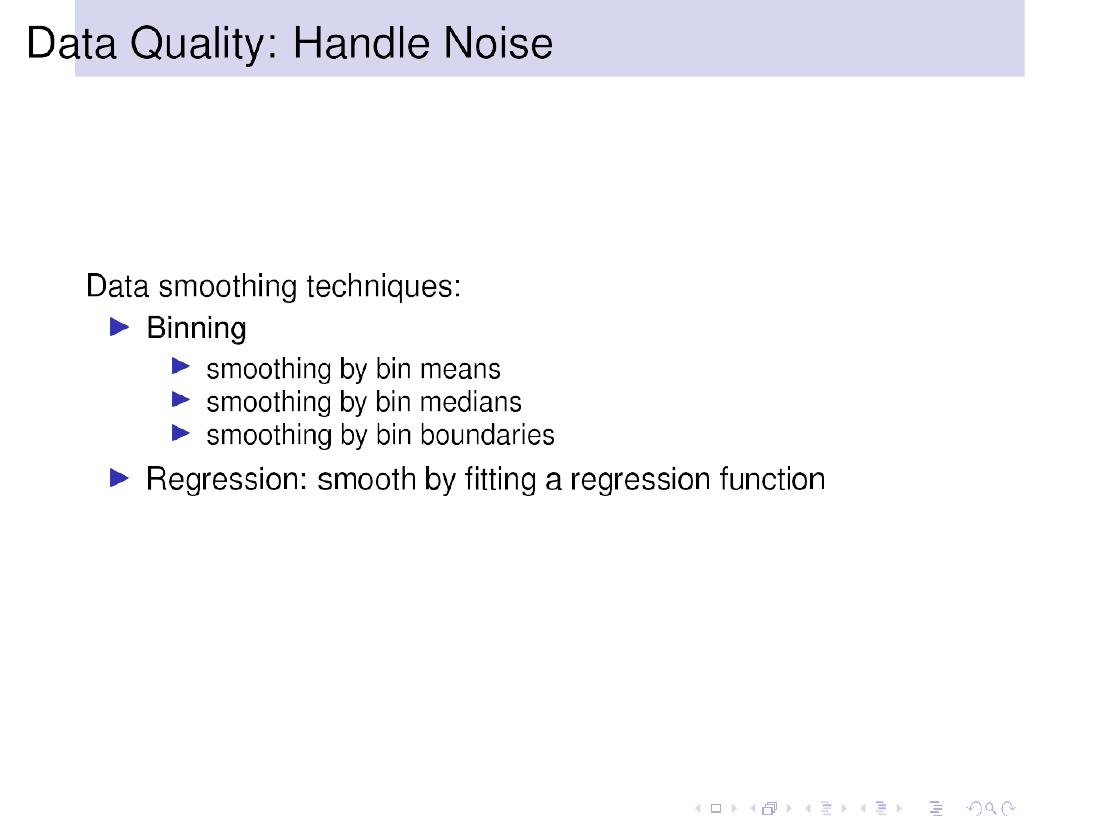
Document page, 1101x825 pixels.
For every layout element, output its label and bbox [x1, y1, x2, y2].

picture [109, 468, 129, 487]
text_box [215, 321, 229, 338]
text_box [168, 322, 172, 338]
picture [109, 317, 129, 336]
text_box [208, 322, 212, 338]
picture [172, 424, 190, 441]
picture [1001, 801, 1016, 816]
picture [172, 357, 190, 375]
picture [207, 390, 522, 417]
picture [985, 802, 997, 815]
text_box [572, 466, 710, 496]
picture [207, 357, 500, 384]
text_box [192, 321, 205, 338]
text_box [719, 466, 824, 490]
picture [172, 391, 190, 408]
text_box [175, 321, 188, 338]
text_box [231, 321, 246, 345]
picture [207, 423, 554, 450]
picture [426, 466, 456, 496]
text_box [318, 466, 415, 490]
picture [29, 24, 552, 68]
picture [546, 472, 562, 490]
text_box [148, 466, 306, 496]
text_box [464, 466, 535, 496]
picture [88, 273, 459, 303]
text_box [148, 315, 166, 338]
picture [966, 801, 982, 816]
picture [930, 801, 942, 816]
